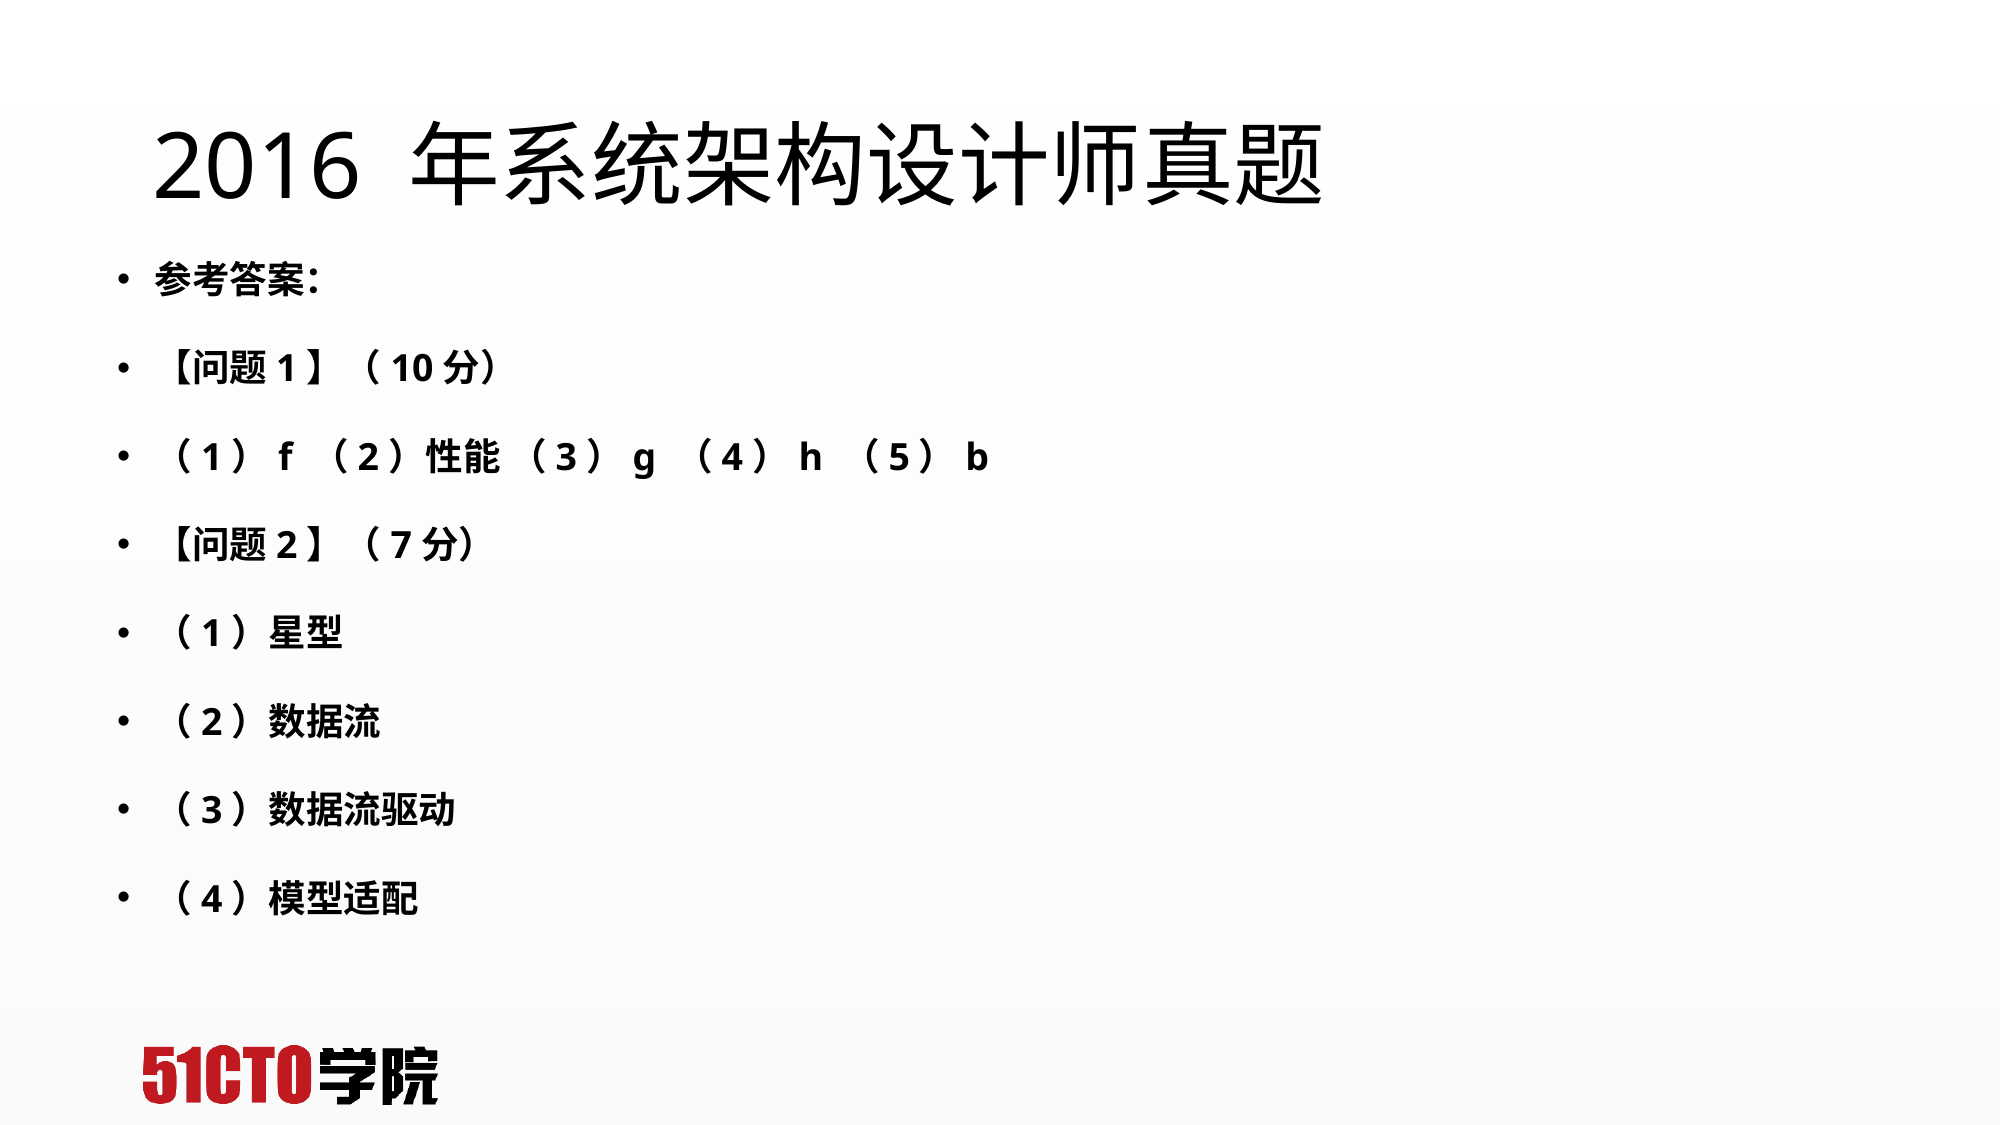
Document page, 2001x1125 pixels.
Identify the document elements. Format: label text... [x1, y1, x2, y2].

list 参考答案： 【问题1】（10分） （1）f （2）性能 （3）g （4）h （5）b 【问题2】（7分） （1）星型 （2）数据流 （3）数据流驱动 （4）模型适配 [102, 226, 1358, 967]
picture [143, 1045, 438, 1105]
title 2016 年系统架构设计师真题 [137, 59, 1863, 278]
